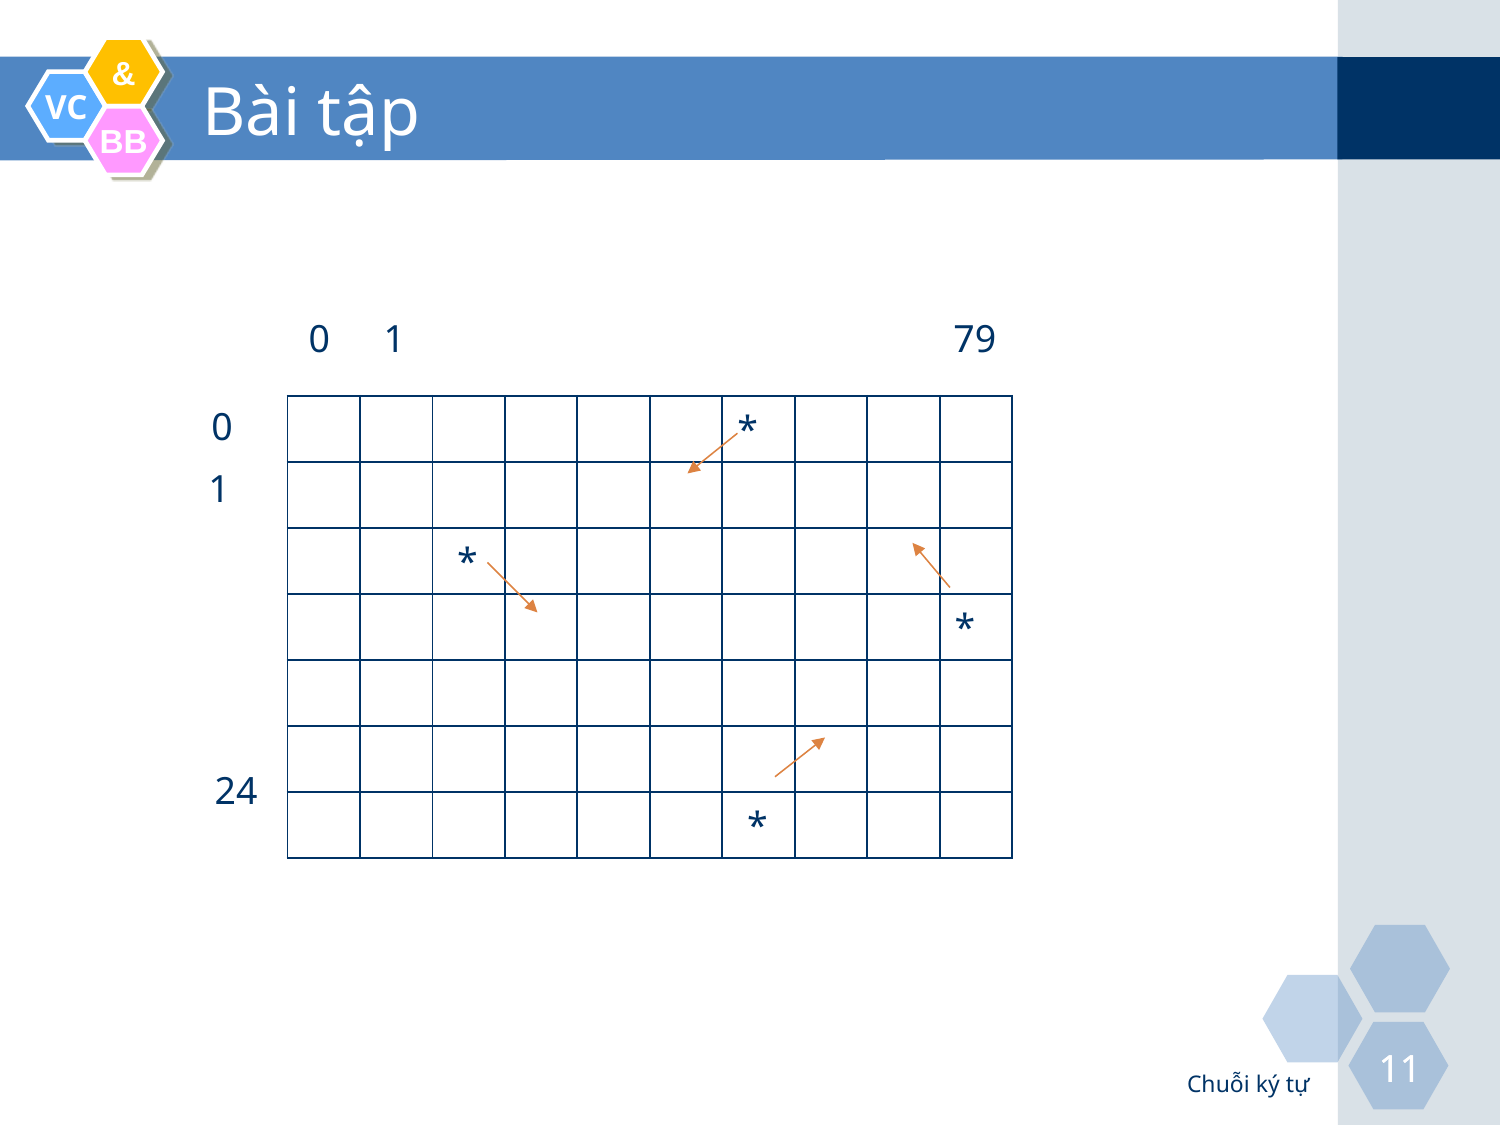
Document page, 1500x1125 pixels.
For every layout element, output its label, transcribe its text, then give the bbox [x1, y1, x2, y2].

table_header * [723, 397, 794, 461]
text_box 1 [354, 297, 434, 378]
table_cell [723, 529, 794, 593]
table_cell [288, 595, 359, 659]
table_cell [651, 463, 721, 527]
table_cell [651, 727, 721, 791]
footer Chuỗi ký tự [849, 1062, 1326, 1101]
table_header [796, 397, 866, 461]
table_cell [288, 661, 359, 725]
table_cell [651, 595, 721, 659]
table_cell [796, 463, 866, 527]
table_cell [288, 793, 359, 857]
table_header [288, 397, 359, 461]
table_header [506, 397, 576, 461]
table_cell [868, 463, 939, 527]
table_header [433, 397, 504, 461]
table_cell [796, 727, 866, 791]
table_cell [361, 793, 432, 857]
table_cell [723, 661, 794, 725]
table_cell [723, 595, 794, 659]
table_cell * [723, 793, 794, 857]
table_cell [578, 595, 649, 659]
table_header [578, 397, 649, 461]
table_cell [506, 793, 576, 857]
text_box 0 [279, 297, 357, 378]
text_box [774, 737, 826, 777]
table_cell [868, 595, 939, 659]
table_cell [941, 529, 1011, 593]
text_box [687, 432, 738, 474]
table_cell * [433, 529, 504, 593]
table_cell [433, 595, 504, 659]
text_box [912, 542, 951, 588]
text_box 1 [179, 447, 259, 528]
table_cell [578, 463, 649, 527]
table_cell [361, 463, 432, 527]
table_cell [651, 793, 721, 857]
table_cell [433, 793, 504, 857]
table_cell [506, 529, 576, 593]
table_cell [288, 727, 359, 791]
table_cell [651, 529, 721, 593]
table_cell [288, 463, 359, 527]
table_cell [433, 463, 504, 527]
table_cell [578, 661, 649, 725]
text_box 79 [935, 297, 1015, 378]
table_cell [361, 661, 432, 725]
table_cell [796, 595, 866, 659]
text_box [487, 562, 538, 613]
table_cell [723, 463, 794, 527]
table_cell [868, 529, 939, 593]
table_cell [941, 727, 1011, 791]
table_header [868, 397, 939, 461]
table_cell [433, 727, 504, 791]
table_cell [796, 661, 866, 725]
table_cell [868, 727, 939, 791]
table_cell [361, 595, 432, 659]
table_header [361, 397, 432, 461]
table_cell [578, 793, 649, 857]
table_cell [723, 727, 794, 791]
table_cell [361, 727, 432, 791]
table_cell [941, 661, 1011, 725]
table_cell [796, 793, 866, 857]
table_cell [361, 529, 432, 593]
table_cell [941, 463, 1011, 527]
table_cell [433, 661, 504, 725]
table_cell [578, 529, 649, 593]
table_cell [506, 595, 576, 659]
table_cell * [941, 595, 1011, 659]
text_box 24 [196, 749, 276, 829]
text_box 0 [182, 385, 262, 459]
table_cell [578, 727, 649, 791]
table_cell [796, 529, 866, 593]
title Bài tập [187, 62, 1288, 156]
table_cell [506, 463, 576, 527]
table_cell [506, 661, 576, 725]
table_header [941, 397, 1011, 461]
table_header [651, 397, 721, 461]
table_cell [868, 793, 939, 857]
table_cell [651, 661, 721, 725]
table_cell [506, 727, 576, 791]
table_cell [868, 661, 939, 725]
table_cell [941, 793, 1011, 857]
table_cell [288, 529, 359, 593]
